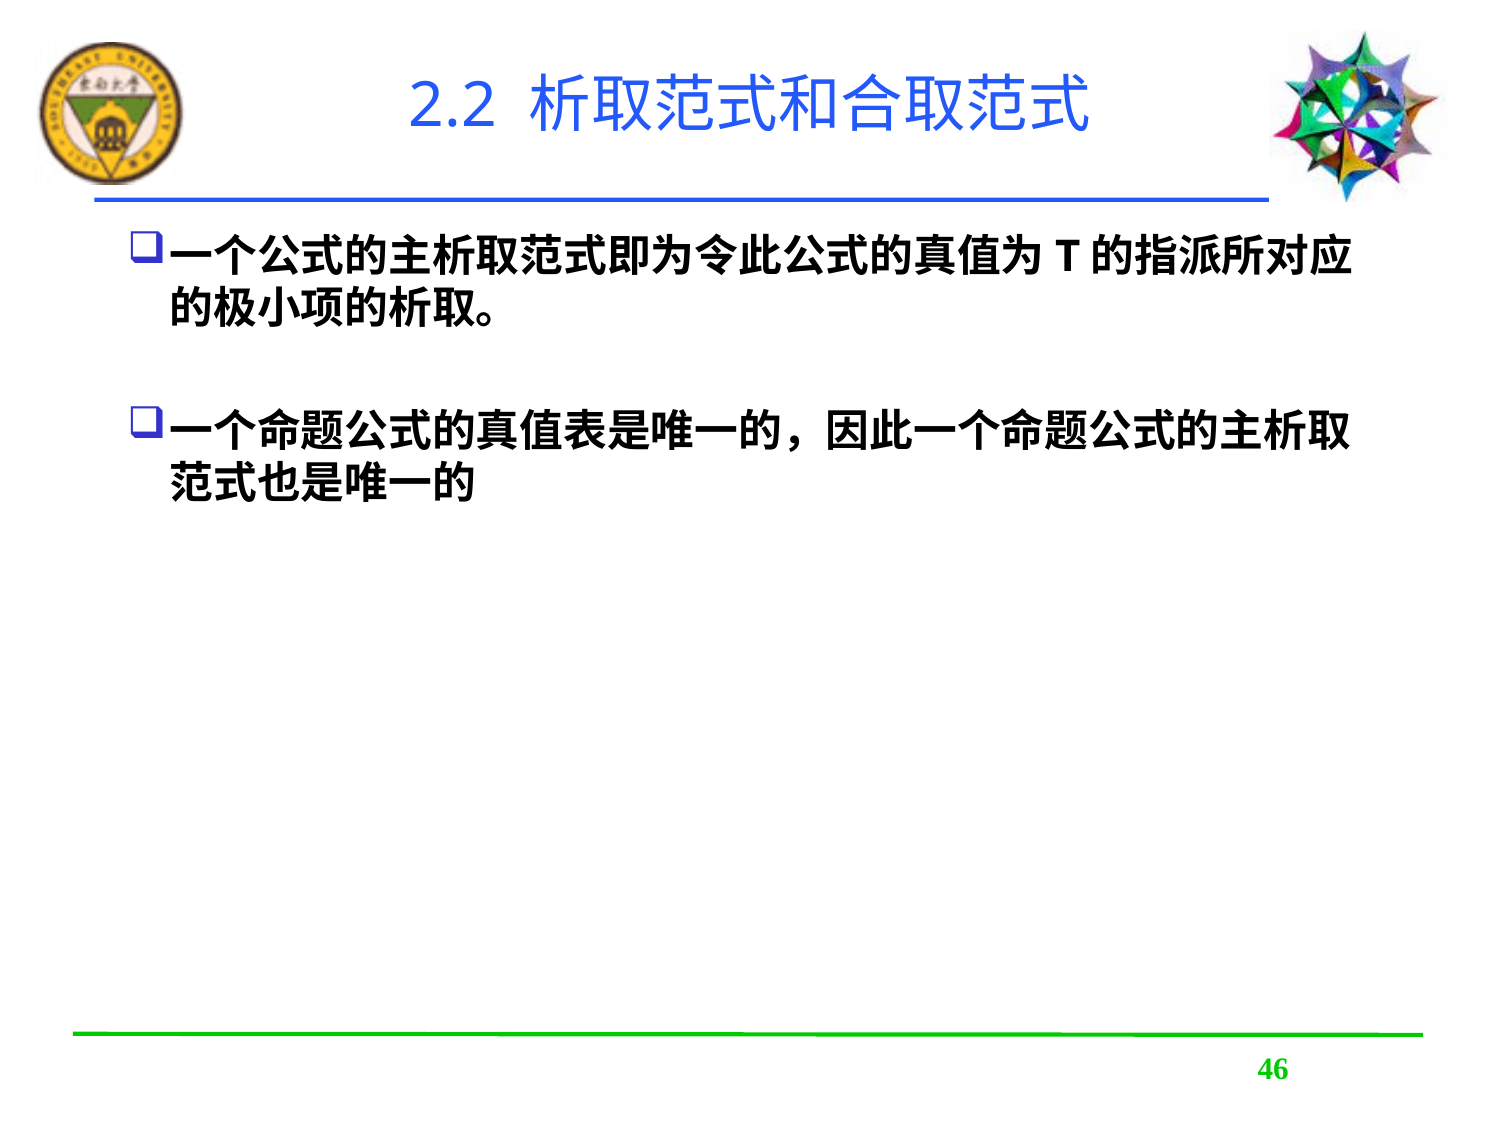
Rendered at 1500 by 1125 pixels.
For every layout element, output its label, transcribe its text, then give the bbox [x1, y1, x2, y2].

list 一个公式的主析取范式即为令此公式的真值为T的指派所对应的极小项的析取。 一个命题公式的真值表是唯一的，因此一个命题公式的主析取范式也是唯一的 [112, 220, 1388, 1024]
picture [29, 42, 112, 185]
picture [1269, 30, 1451, 202]
title 2.2 析取范式和合取范式 [112, 7, 1388, 195]
